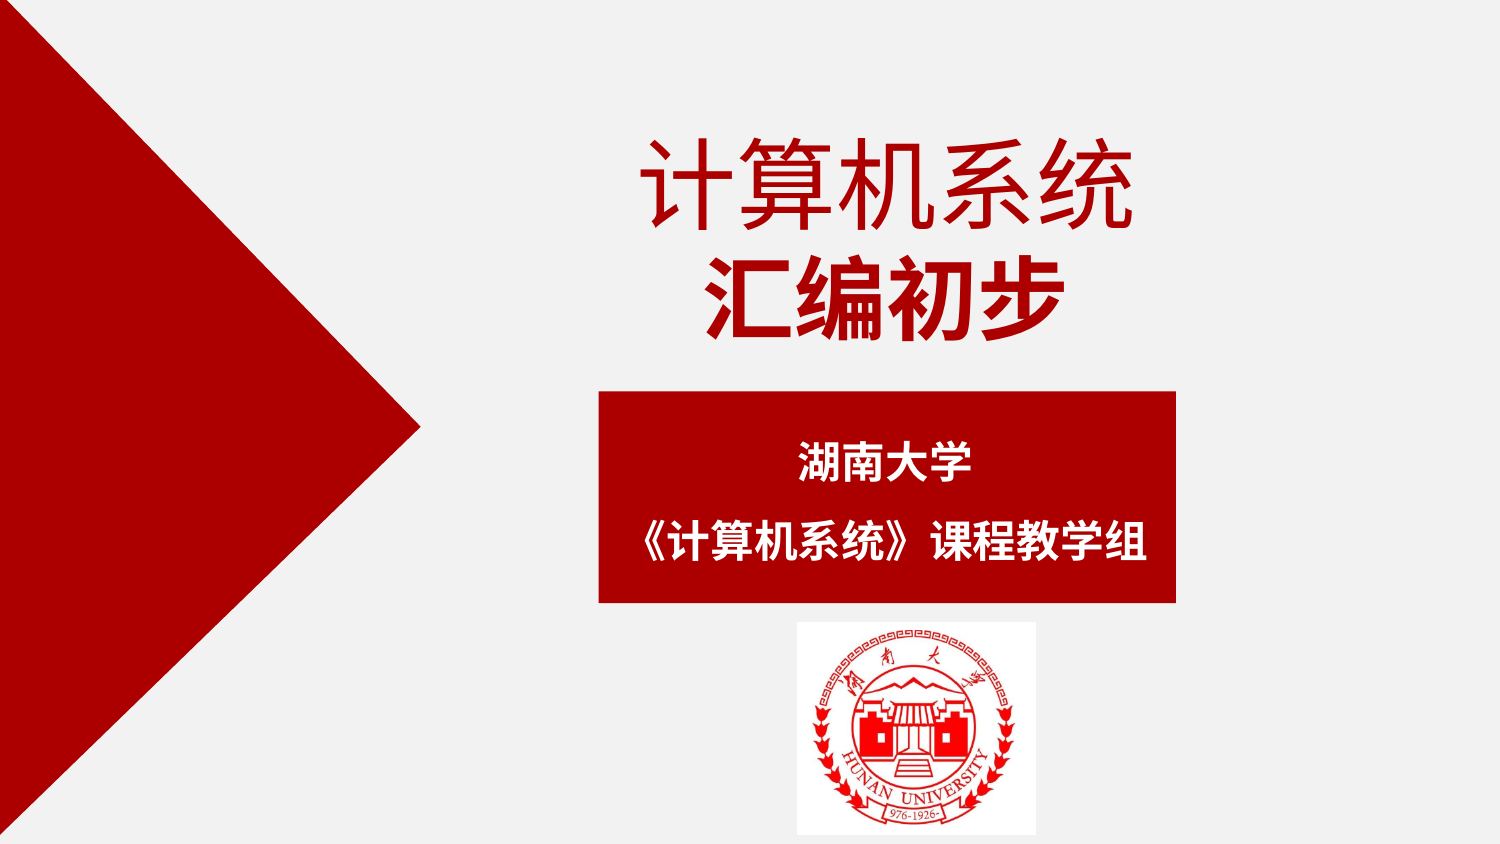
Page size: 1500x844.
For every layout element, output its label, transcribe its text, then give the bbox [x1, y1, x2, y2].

text_box 计算机系统 汇编初步 [248, 114, 1500, 360]
picture [796, 622, 1036, 835]
text_box [0, 0, 421, 835]
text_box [596, 391, 1177, 604]
